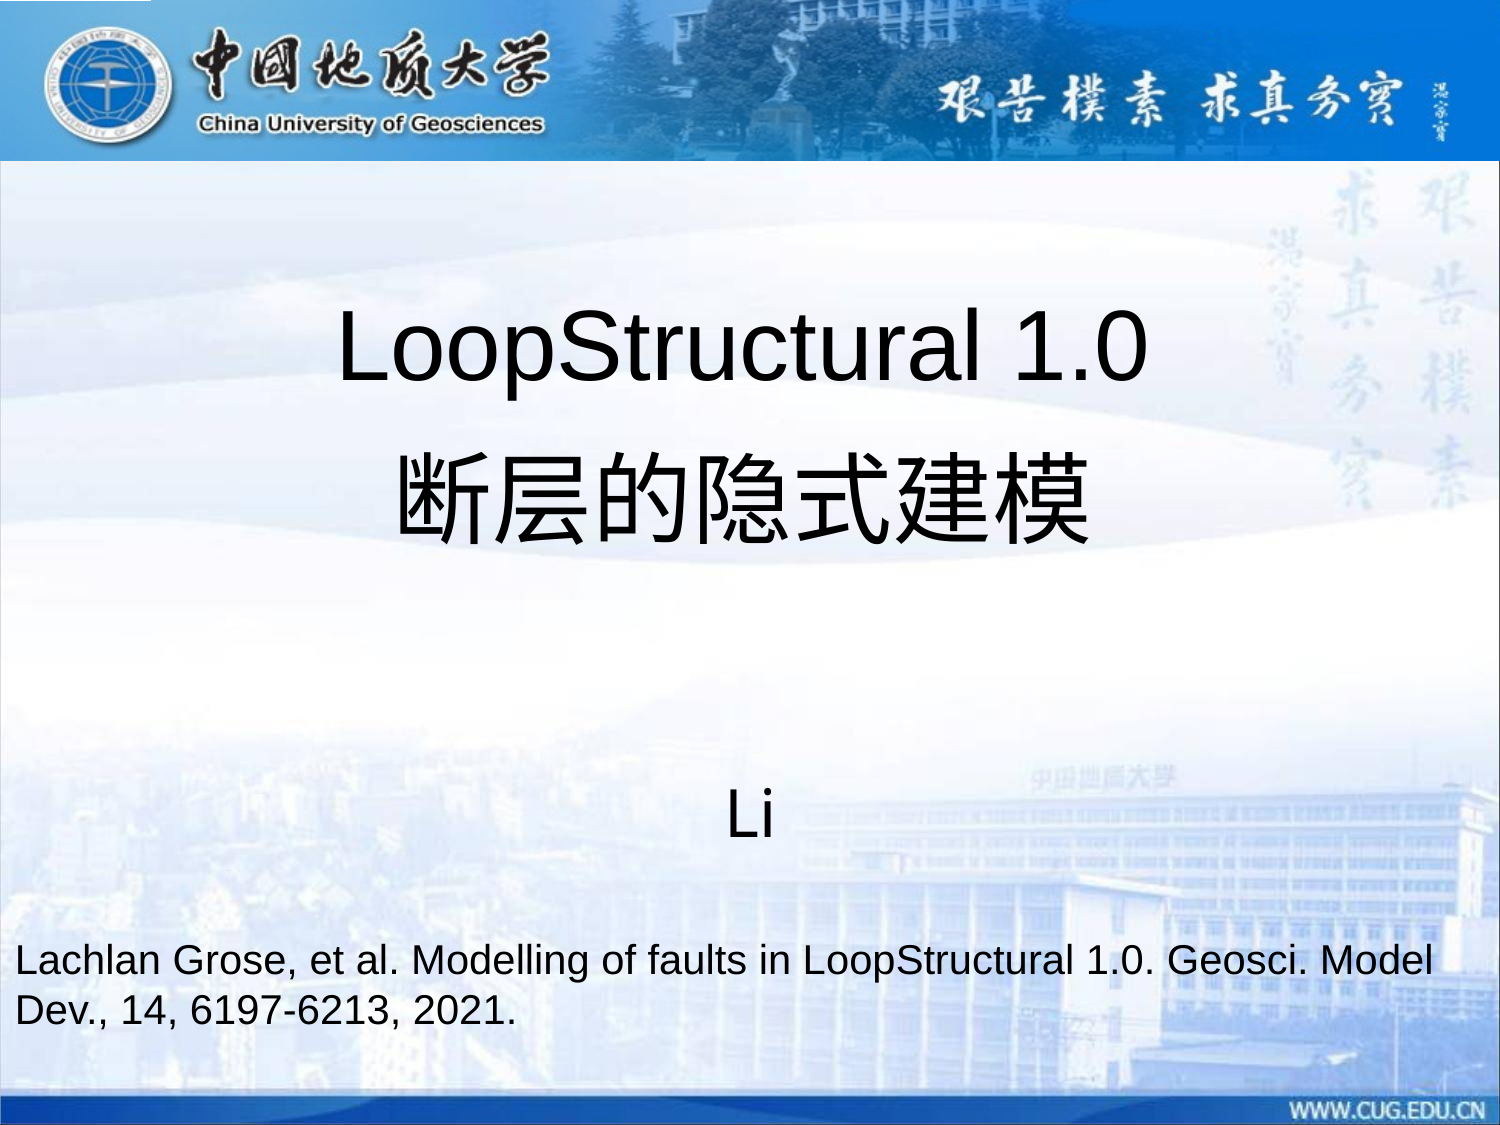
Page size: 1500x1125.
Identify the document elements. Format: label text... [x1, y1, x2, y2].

picture [0, 0, 1500, 1125]
title LoopStructural 1.0 断层的隐式建模 [105, 187, 1381, 613]
text_box Lachlan Grose, et al. Modelling of faults in LoopStructural 1.0. Geosci. Model Dev., 14, 6197-6213, 2021. [0, 925, 1477, 1041]
subtitle Li [225, 739, 1276, 925]
